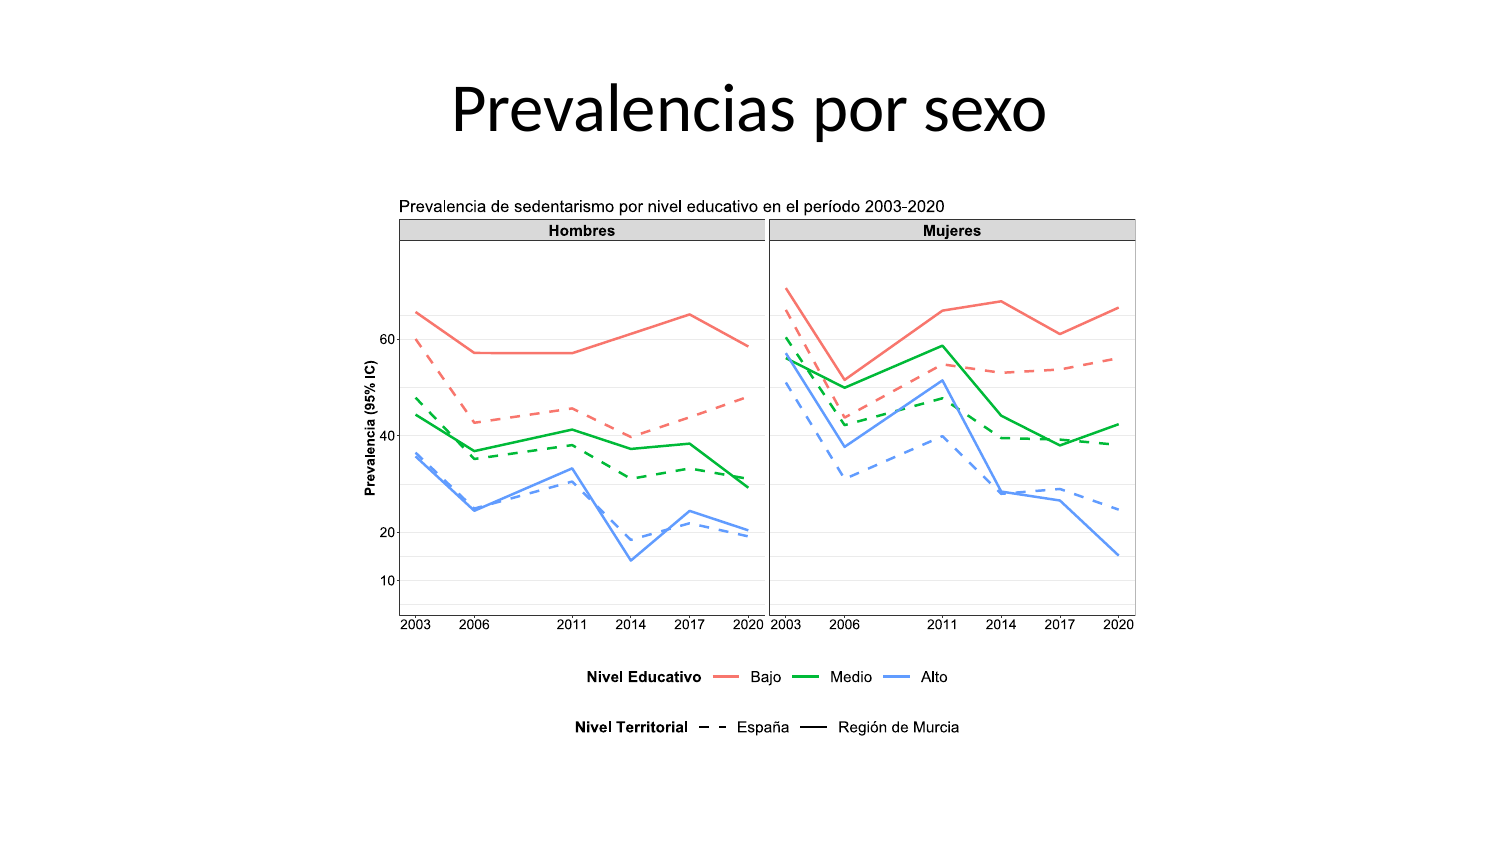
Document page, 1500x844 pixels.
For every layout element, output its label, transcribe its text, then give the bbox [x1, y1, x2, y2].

title Prevalencias por sexo [75, 33, 1425, 175]
picture [360, 195, 1140, 753]
